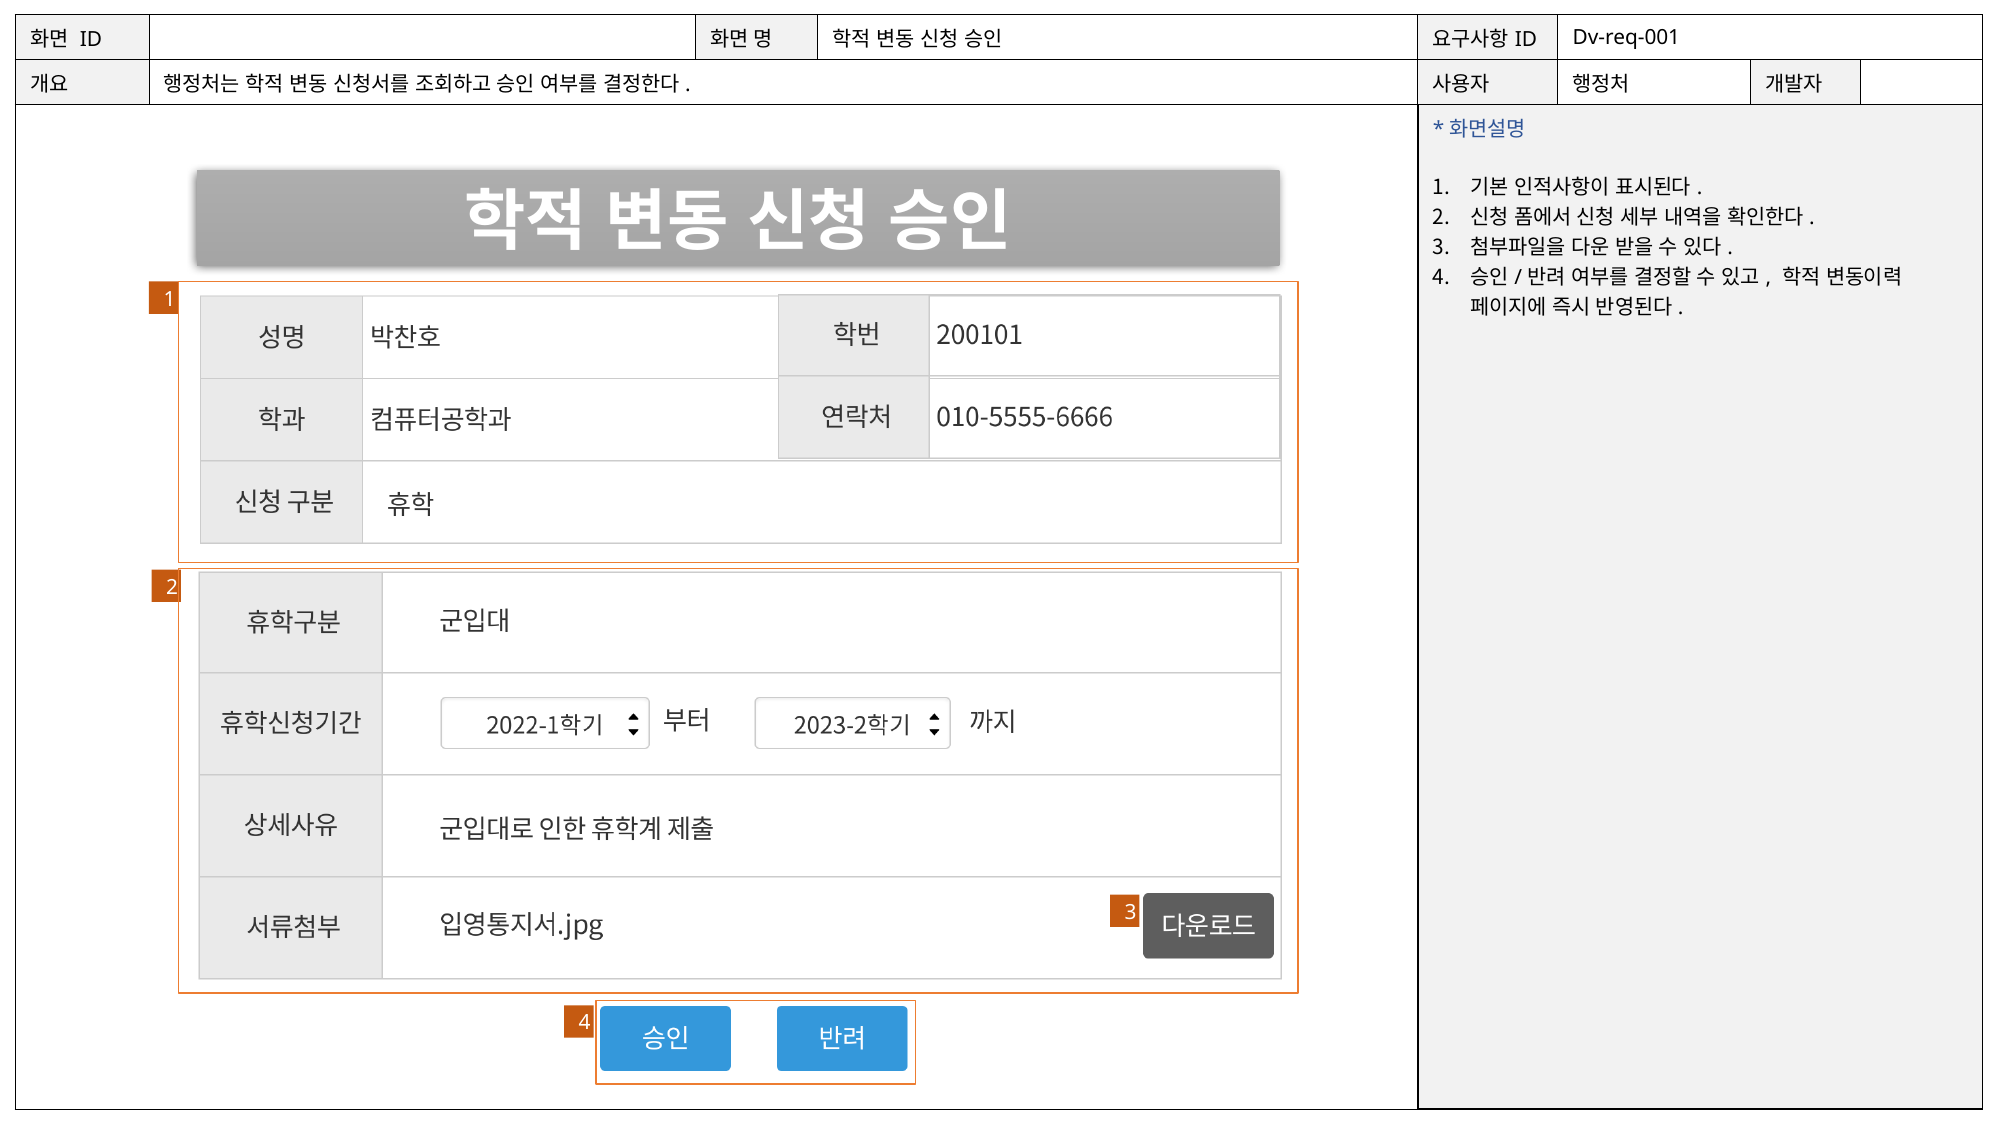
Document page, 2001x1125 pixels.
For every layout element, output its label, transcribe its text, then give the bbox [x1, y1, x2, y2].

table_cell 사용자 [1418, 60, 1557, 104]
table_header Dv-req-001 [1558, 15, 1982, 59]
table_cell [1861, 60, 1982, 104]
text_box 1 [148, 280, 179, 315]
text_box 학적 변동 신청 승인 [197, 170, 1280, 266]
table_cell 개발자 [1751, 60, 1860, 104]
text_box 2 [151, 569, 178, 603]
table_header 학적 변동 신청 승인 [818, 15, 1417, 59]
table_cell *화면설명 기본 인적사항이 표시된다. 신청 폼에서 신청 세부 내역을 확인한다. 첨부파일을 다운 받을 수 있다. 승인/반려 여부를 결정할 수 있고, 학적 변동이력 페이지에 즉시 반영된다. [1419, 105, 1982, 1108]
table_cell 행정처는 학적 변동 신청서를 조회하고 승인 여부를 결정한다. [150, 60, 1417, 104]
table_cell 개요 [16, 60, 149, 104]
table_header 요구사항ID [1418, 15, 1557, 59]
table_header 화면 ID [16, 15, 149, 59]
table_header [150, 15, 695, 59]
table_cell 행정처 [1558, 60, 1750, 104]
picture [180, 283, 1301, 1083]
table_header 화면 명 [696, 15, 817, 59]
table_cell [16, 105, 1417, 1109]
